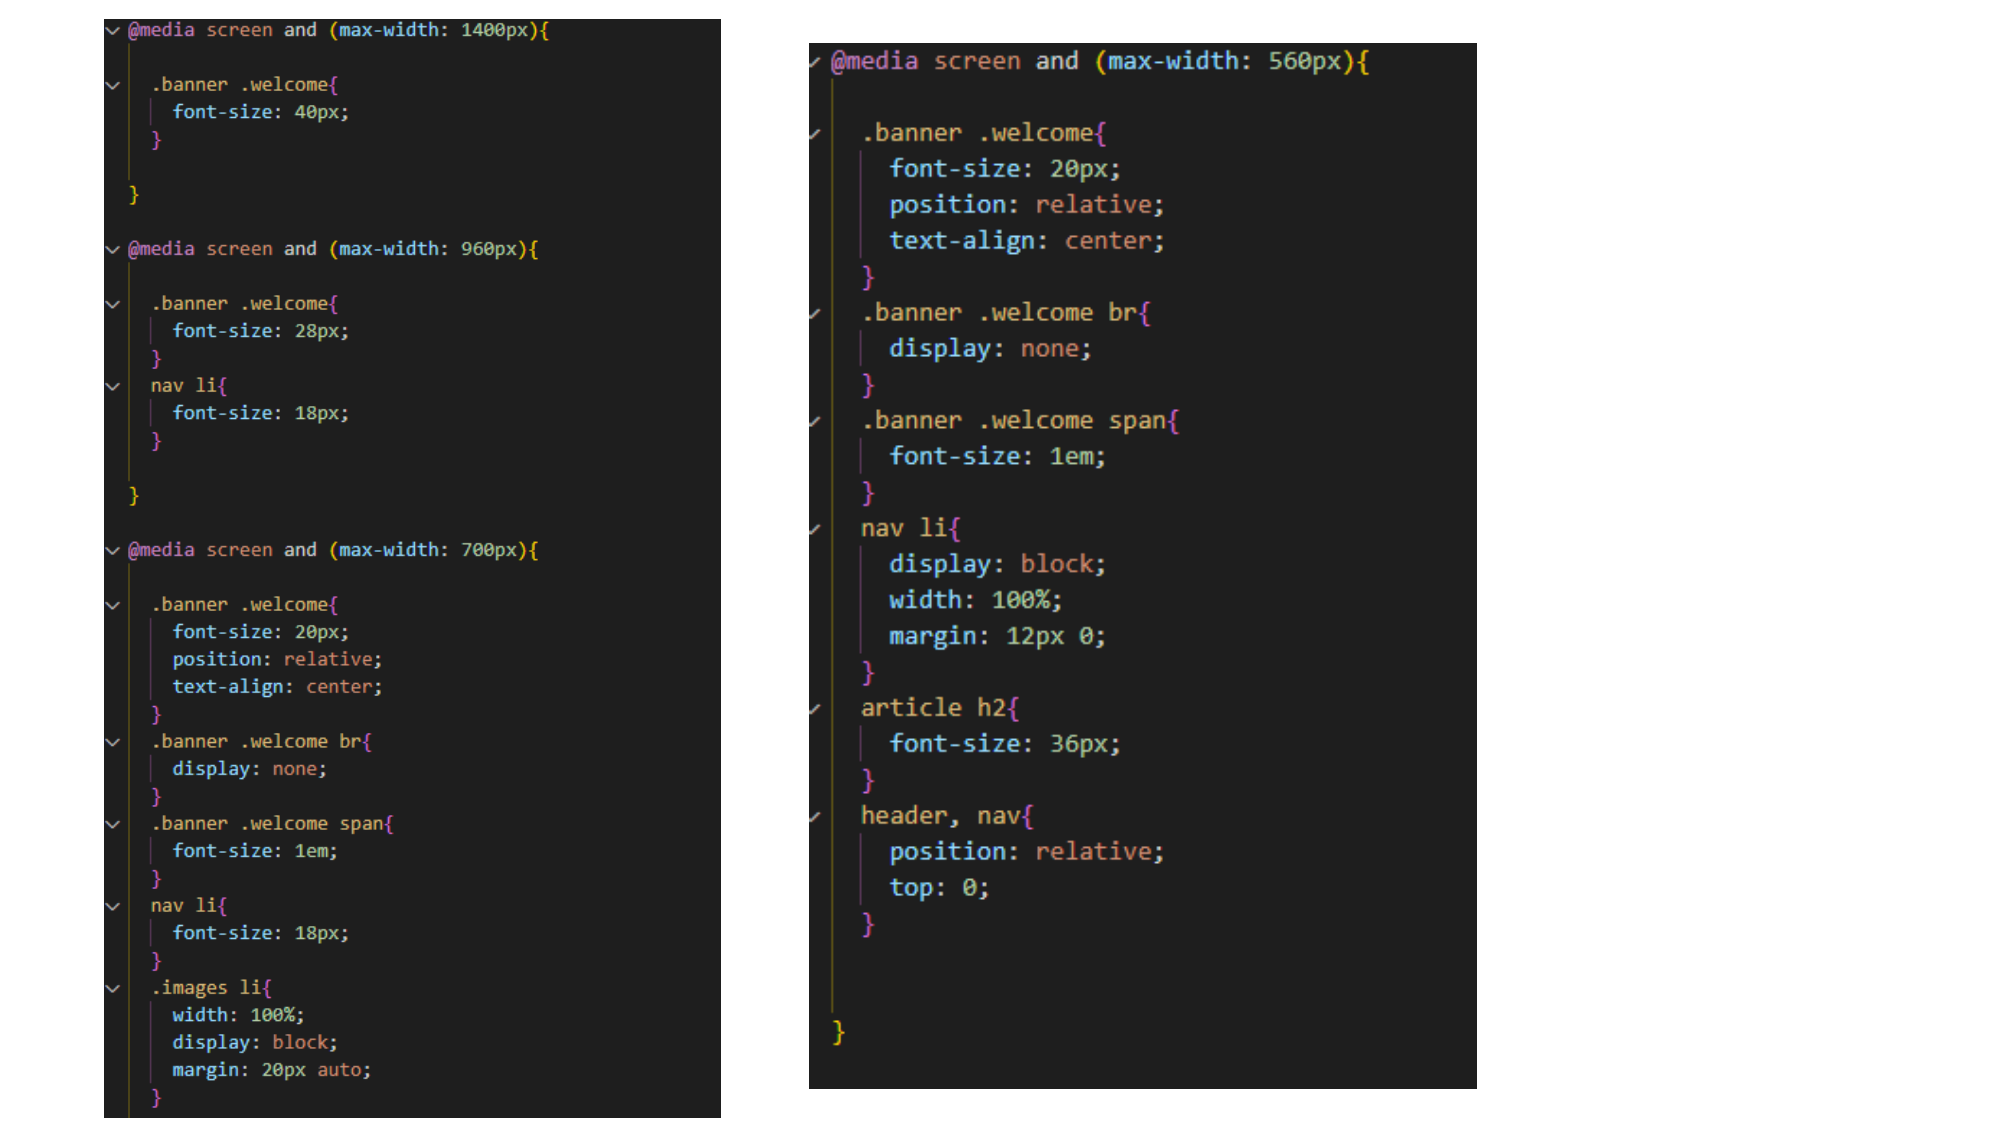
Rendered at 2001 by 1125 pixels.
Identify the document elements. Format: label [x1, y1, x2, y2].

picture [809, 43, 1477, 1089]
picture [104, 19, 721, 1118]
